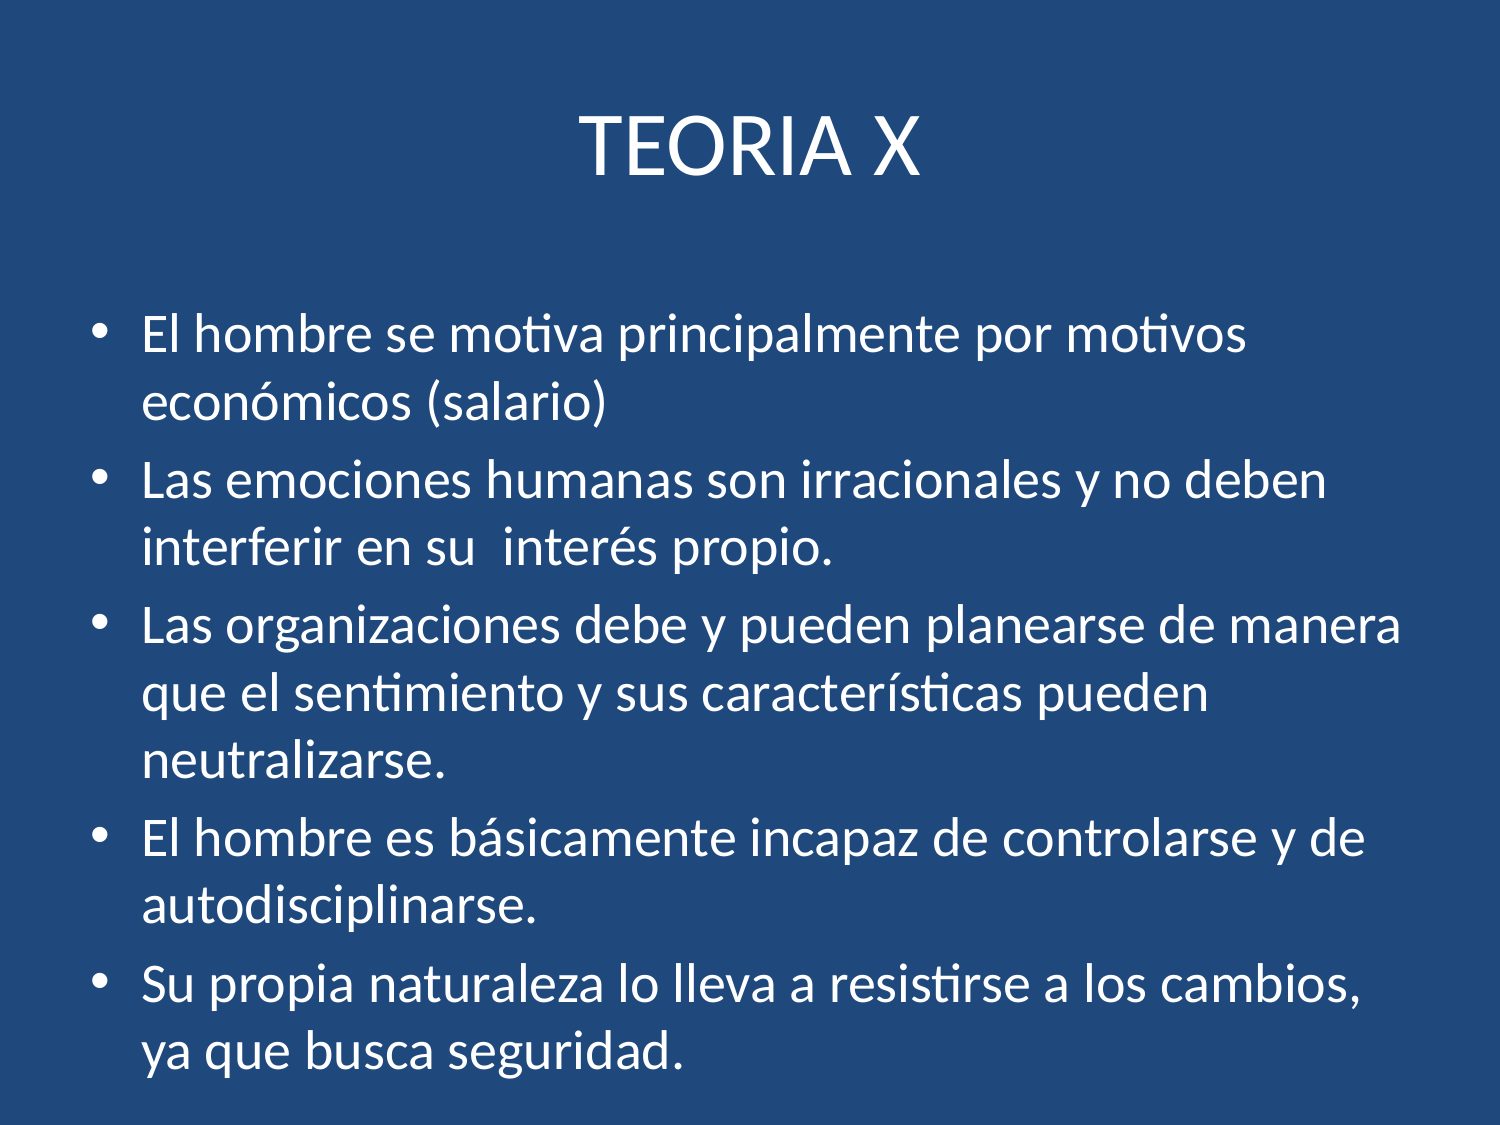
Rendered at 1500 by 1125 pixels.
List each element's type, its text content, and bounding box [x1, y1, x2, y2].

list El hombre se motiva principalmente por motivos económicos (salario) Las emociones humanas son irracionales y no deben interferir en su interés propio. Las organizaciones debe y pueden planearse de manera que el sentimiento y sus características pueden neutralizarse. El hombre es básicamente incapaz de controlarse y de autodisciplinarse. Su propia naturaleza lo lleva a resistirse a los cambios, ya que busca seguridad. [75, 210, 1425, 1090]
title TEORIA X [75, 45, 1425, 210]
